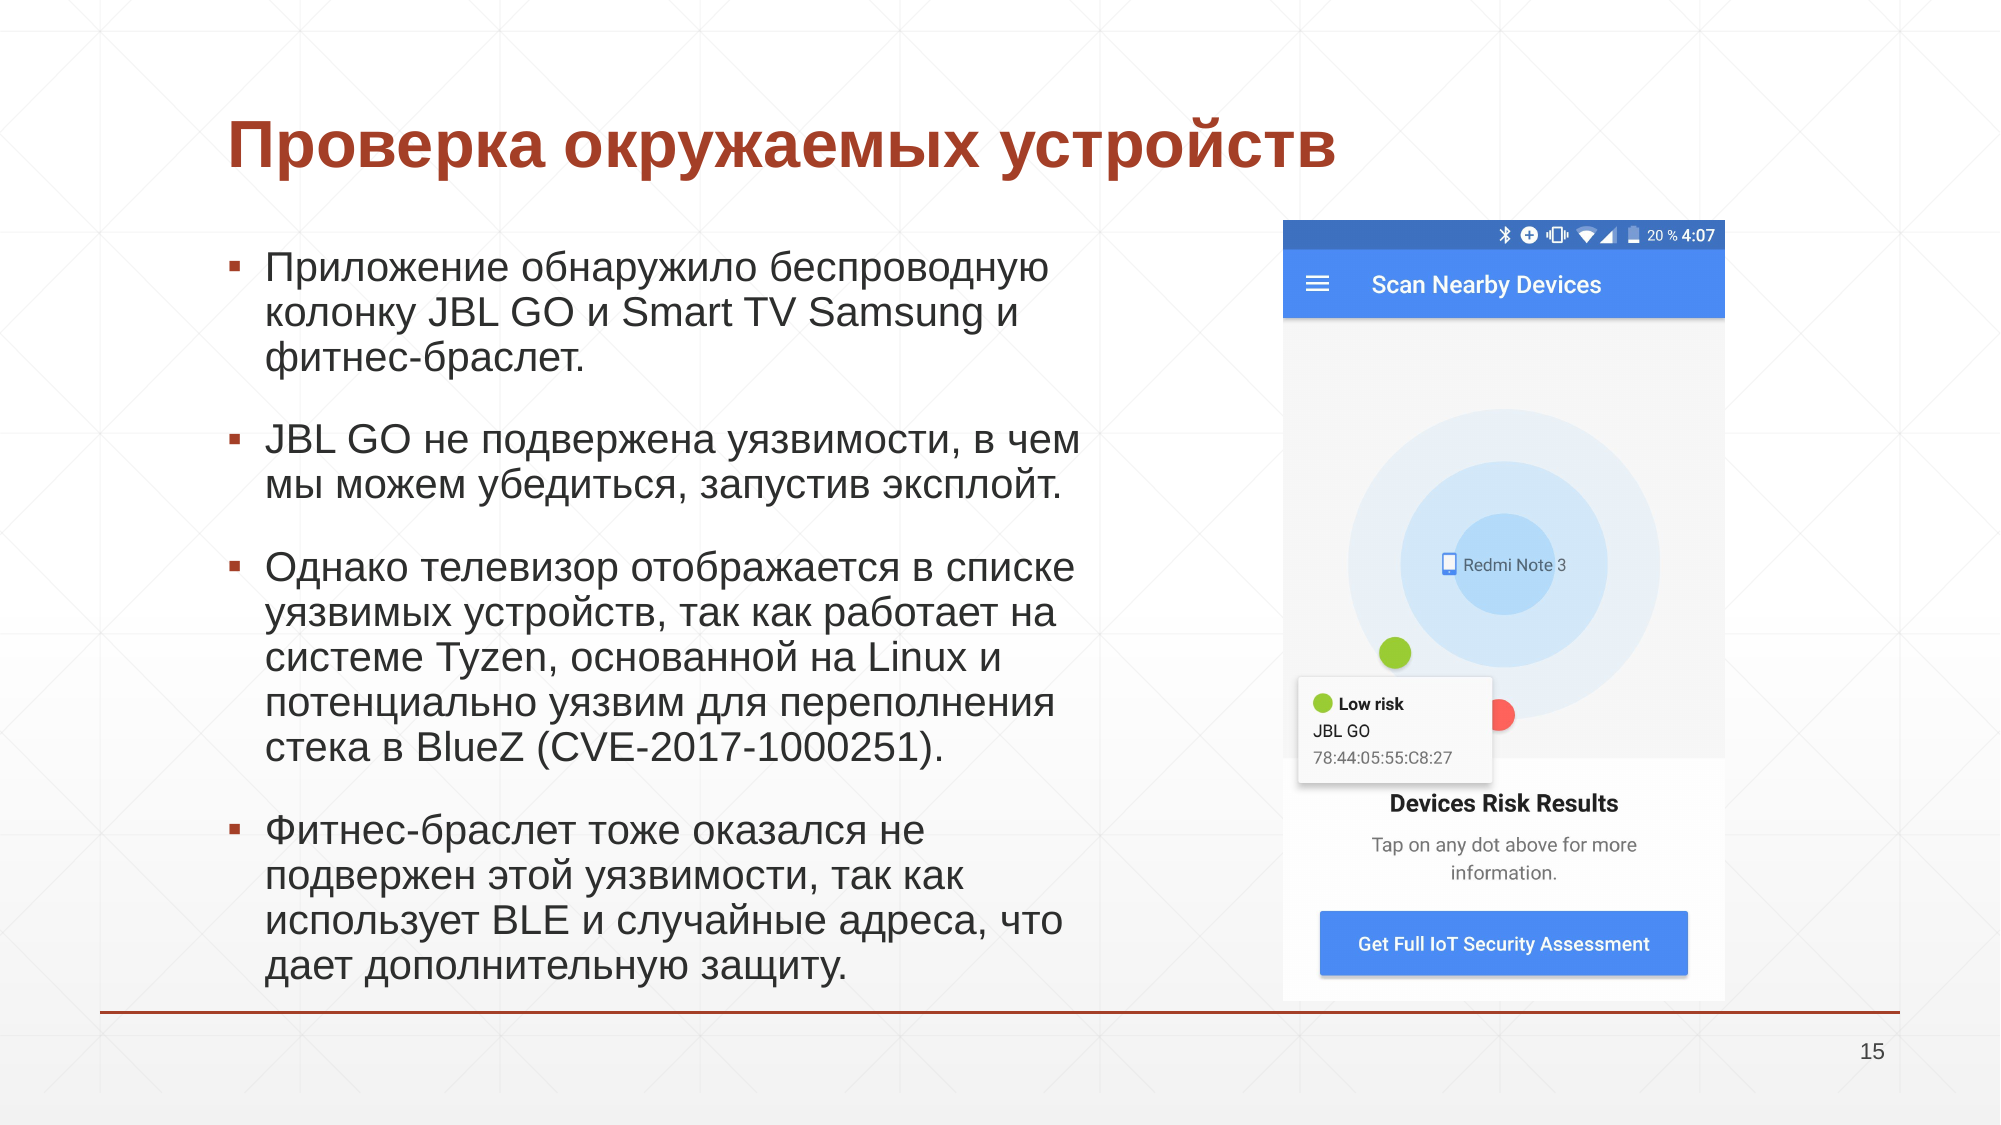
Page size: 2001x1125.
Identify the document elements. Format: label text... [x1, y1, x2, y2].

picture [1283, 220, 1725, 1001]
list Приложение обнаружило беспроводную колонку JBL GO и Smart TV Samsung и фитнес-браслет. JBL GO не подвержена уязвимости, в чем мы можем убедиться, запустив эксплойт. Однако телевизор отображается в списке уязвимых устройств, так как работает на системе Tyzen, основанной на Linux и потенциально уязвим для переполнения стека в BlueZ (CVE-2017-1000251). Фитнес-браслет тоже оказался не подвержен этой уязвимости, так как использует BLE и случайные адреса, что дает дополнительную защиту. [212, 237, 1121, 1001]
slide_number 15 [1749, 1031, 1901, 1069]
title Проверка окружаемых устройств [212, 82, 1788, 190]
